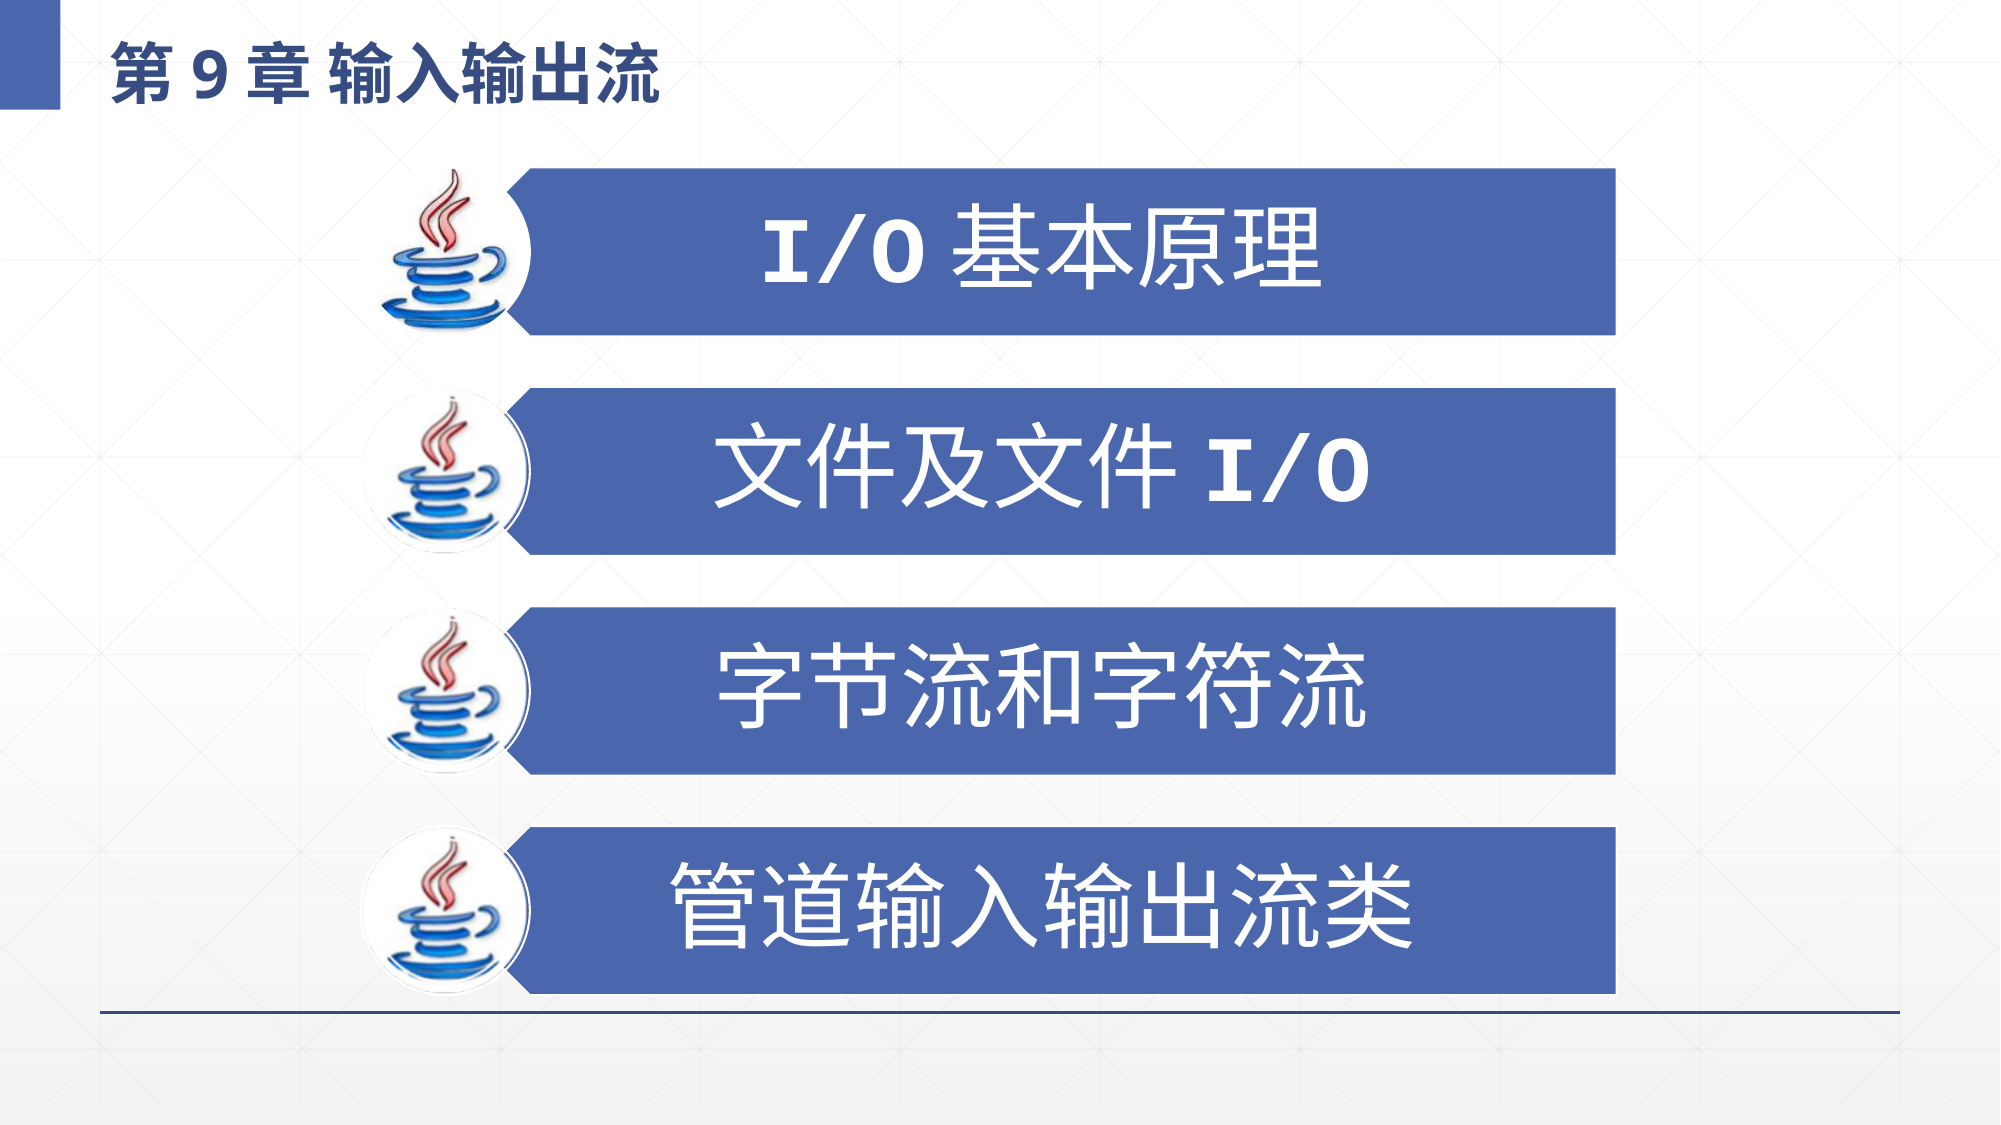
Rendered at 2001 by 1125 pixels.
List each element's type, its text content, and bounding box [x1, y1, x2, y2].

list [108, 167, 1870, 996]
title 第9章 输入输出流 [93, 0, 948, 110]
